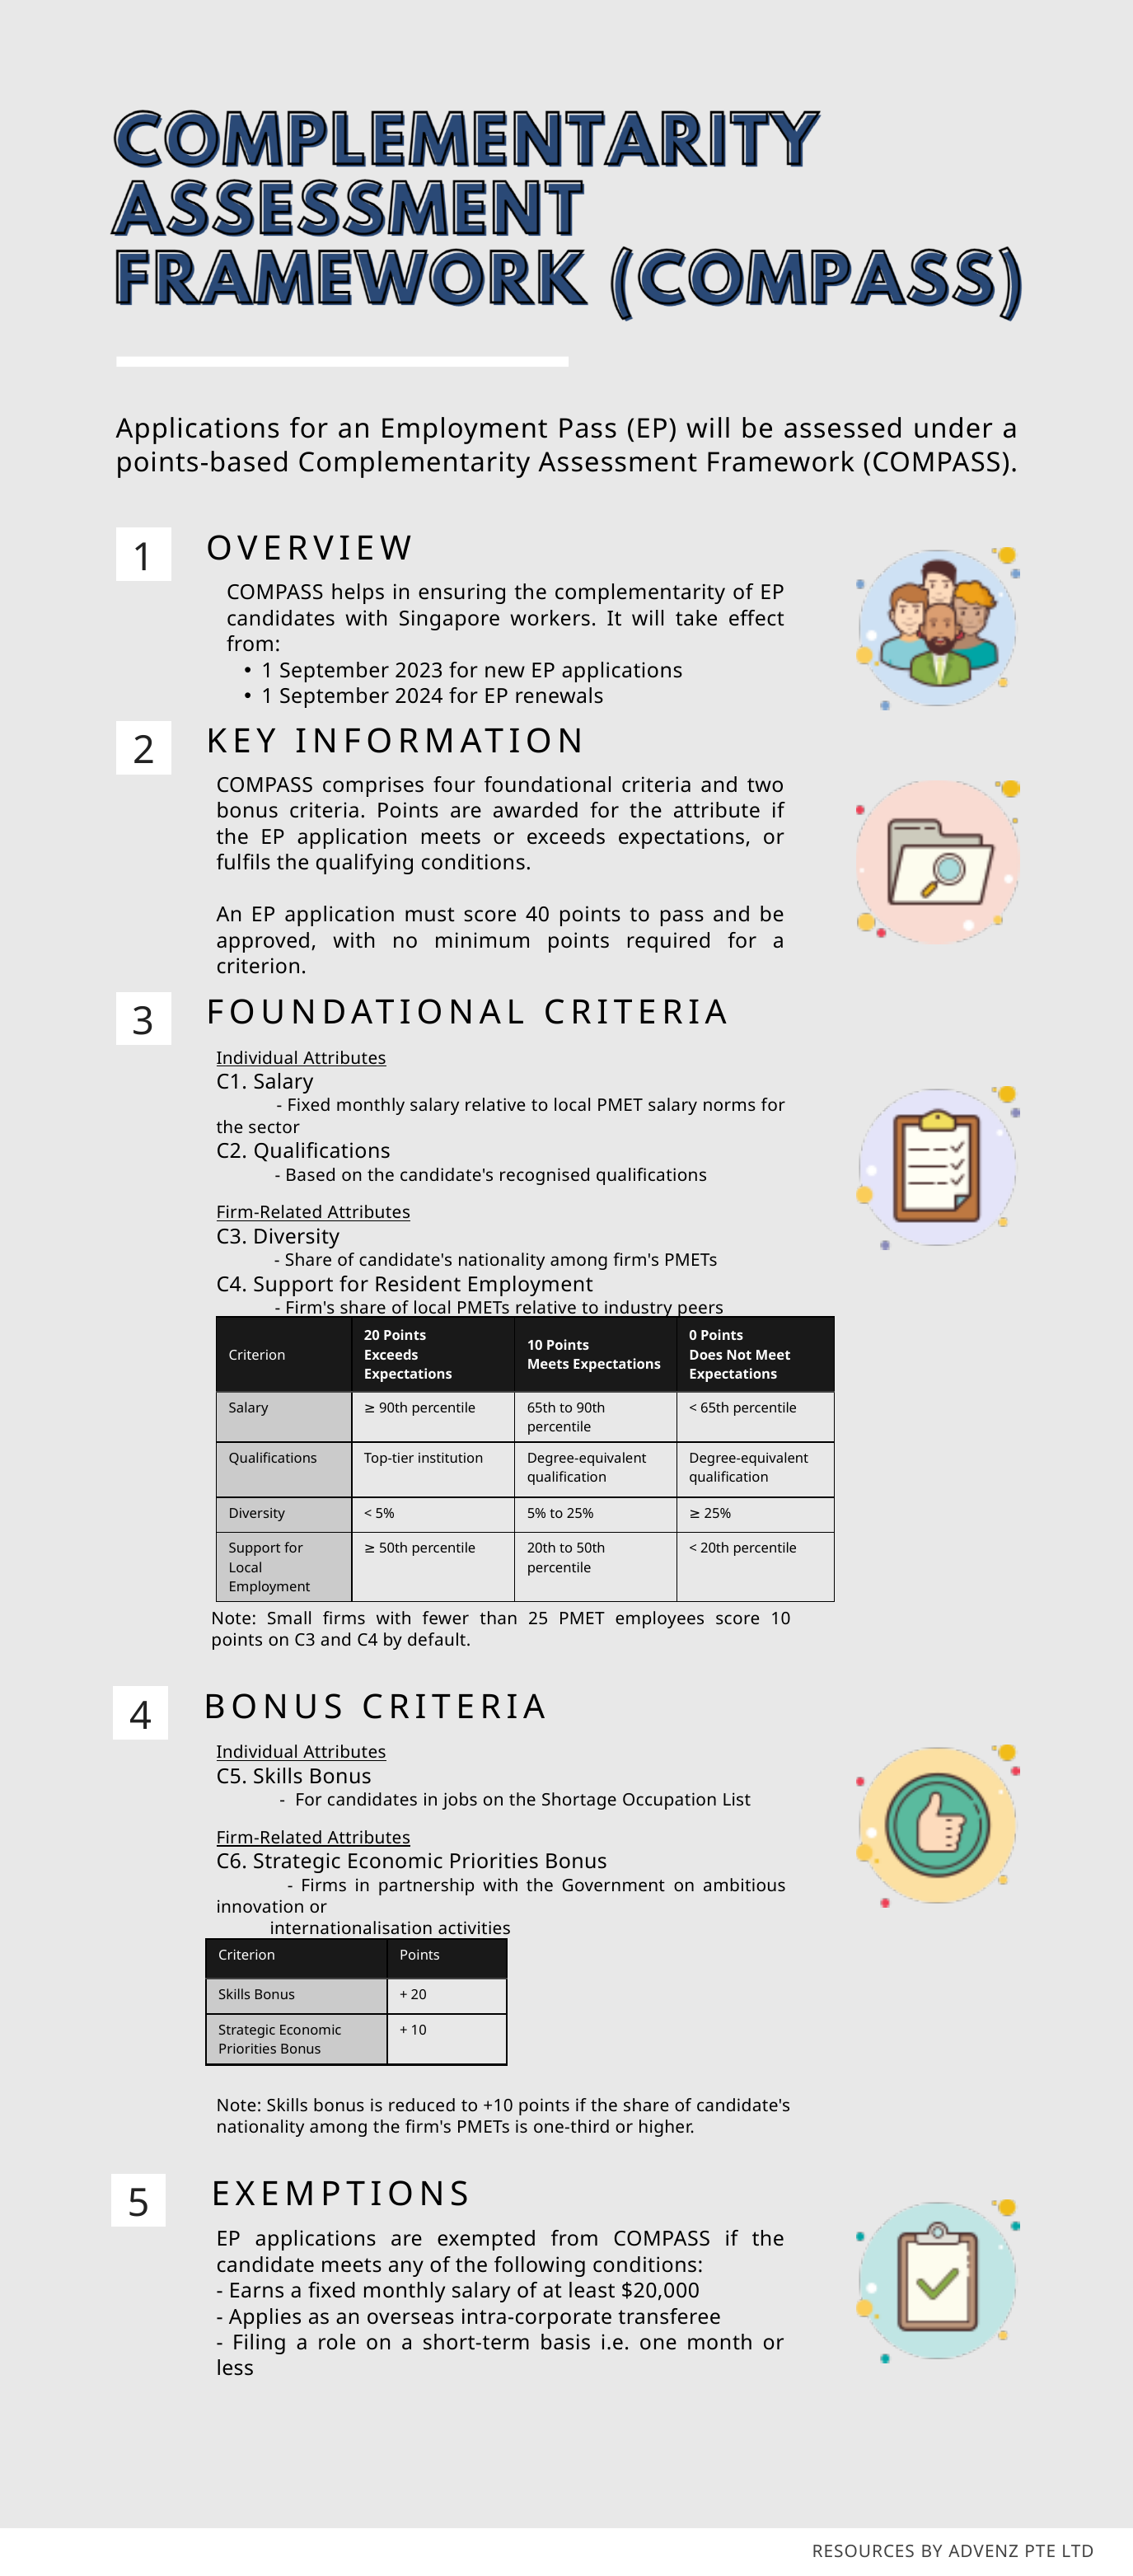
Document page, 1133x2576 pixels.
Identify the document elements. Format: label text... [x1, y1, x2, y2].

table_cell Degree-equivalent qualification [515, 1443, 677, 1496]
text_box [116, 991, 171, 1046]
text_box KEY INFORMATION [206, 724, 787, 761]
text_box COMPASS helps in ensuring the complementarity of EP candidates with Singapore workers. It will take effect from: 1 September 2023 for new EP applications 1 September 2024 for EP renewals [227, 578, 787, 708]
table_header 20 Points Exceeds Expectations [353, 1318, 514, 1391]
text_box EP applications are exempted from COMPASS if the candidate meets any of the following conditions: - Earns a fixed monthly salary of at least $20,000 - Applies as an overseas intra-corporate transferee - Filing a role on a short-term basis i.e. one month or less [216, 2223, 787, 2380]
text_box COMPASS comprises four foundational criteria and two bonus criteria. Points are awarded for the attribute if the EP application meets or exceeds expectations, or fulfils the qualifying conditions. An EP application must score 40 points to pass and be approved, with no minimum points required for a criterion. [216, 770, 787, 978]
table_cell Skills Bonus [207, 1979, 386, 2013]
text_box EXEMPTIONS [211, 2177, 792, 2213]
picture [856, 2199, 1020, 2363]
table_cell + 20 [388, 1979, 506, 2013]
table_cell Support for Local Employment [217, 1533, 351, 1601]
table_header Points [388, 1940, 506, 1978]
text_box BONUS CRITERIA [204, 1689, 784, 1726]
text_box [116, 720, 171, 775]
table_cell < 65th percentile [677, 1393, 834, 1441]
text_box [0, 2527, 1133, 2575]
table_cell 65th to 90th percentile [515, 1393, 677, 1441]
text_box OVERVIEW [206, 531, 787, 567]
table_cell ≥ 50th percentile [353, 1533, 514, 1601]
table_header Criterion [207, 1940, 386, 1978]
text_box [110, 2173, 166, 2227]
table_cell < 20th percentile [677, 1533, 834, 1601]
table_header 10 Points Meets Expectations [515, 1318, 677, 1391]
text_box Applications for an Employment Pass (EP) will be assessed under a points-based Complementarity Assessment Framework (COMPASS). [115, 409, 1020, 478]
picture [856, 547, 1020, 711]
text_box RESOURCES BY ADVENZ PTE LTD [564, 2539, 1094, 2561]
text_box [116, 527, 171, 581]
table_cell Top-tier institution [353, 1443, 514, 1496]
table_header 0 Points Does Not Meet Expectations [677, 1318, 834, 1391]
picture [856, 1086, 1020, 1250]
table_cell ≥ 25% [677, 1498, 834, 1532]
text_box Note: Small firms with fewer than 25 PMET employees score 10 points on C3 and C4 by default. [211, 1605, 792, 1650]
text_box Individual Attributes C1. Salary - Fixed monthly salary relative to local PMET salary norms for the sector C2. Qualifications - Based on the candidate's recognised qualifications Firm-Related Attributes C3. Diversity - Share of candidate's nationality among firm's PMETs C4. Support for Resident Employment - Firm's share of local PMETs relative to industry peers [216, 1040, 787, 1318]
picture [856, 780, 1020, 944]
text_box Note: Skills bonus is reduced to +10 points if the share of candidate's nationality among the firm's PMETs is one-third or higher. [216, 2093, 792, 2137]
table_cell Diversity [217, 1498, 351, 1532]
table_cell < 5% [353, 1498, 514, 1532]
text_box Individual Attributes C5. Skills Bonus - For candidates in jobs on the Shortage Occupation List Firm-Related Attributes C6. Strategic Economic Priorities Bonus - Firms in partnership with the Government on ambitious innovation or internationalisation activities [216, 1734, 787, 1938]
text_box FOUNDATIONAL CRITERIA [206, 995, 787, 1032]
table_cell Qualifications [217, 1443, 351, 1496]
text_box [113, 1685, 168, 1740]
table_cell ≥ 90th percentile [353, 1393, 514, 1441]
table_cell Degree-equivalent qualification [677, 1443, 834, 1496]
table_cell Salary [217, 1393, 351, 1441]
table_cell + 10 [388, 2015, 506, 2063]
table_cell 20th to 50th percentile [515, 1533, 677, 1601]
table_cell 5% to 25% [515, 1498, 677, 1532]
picture [856, 1745, 1020, 1909]
picture [105, 102, 1031, 325]
table_header Criterion [217, 1318, 351, 1391]
table_cell Strategic Economic Priorities Bonus [207, 2015, 386, 2063]
